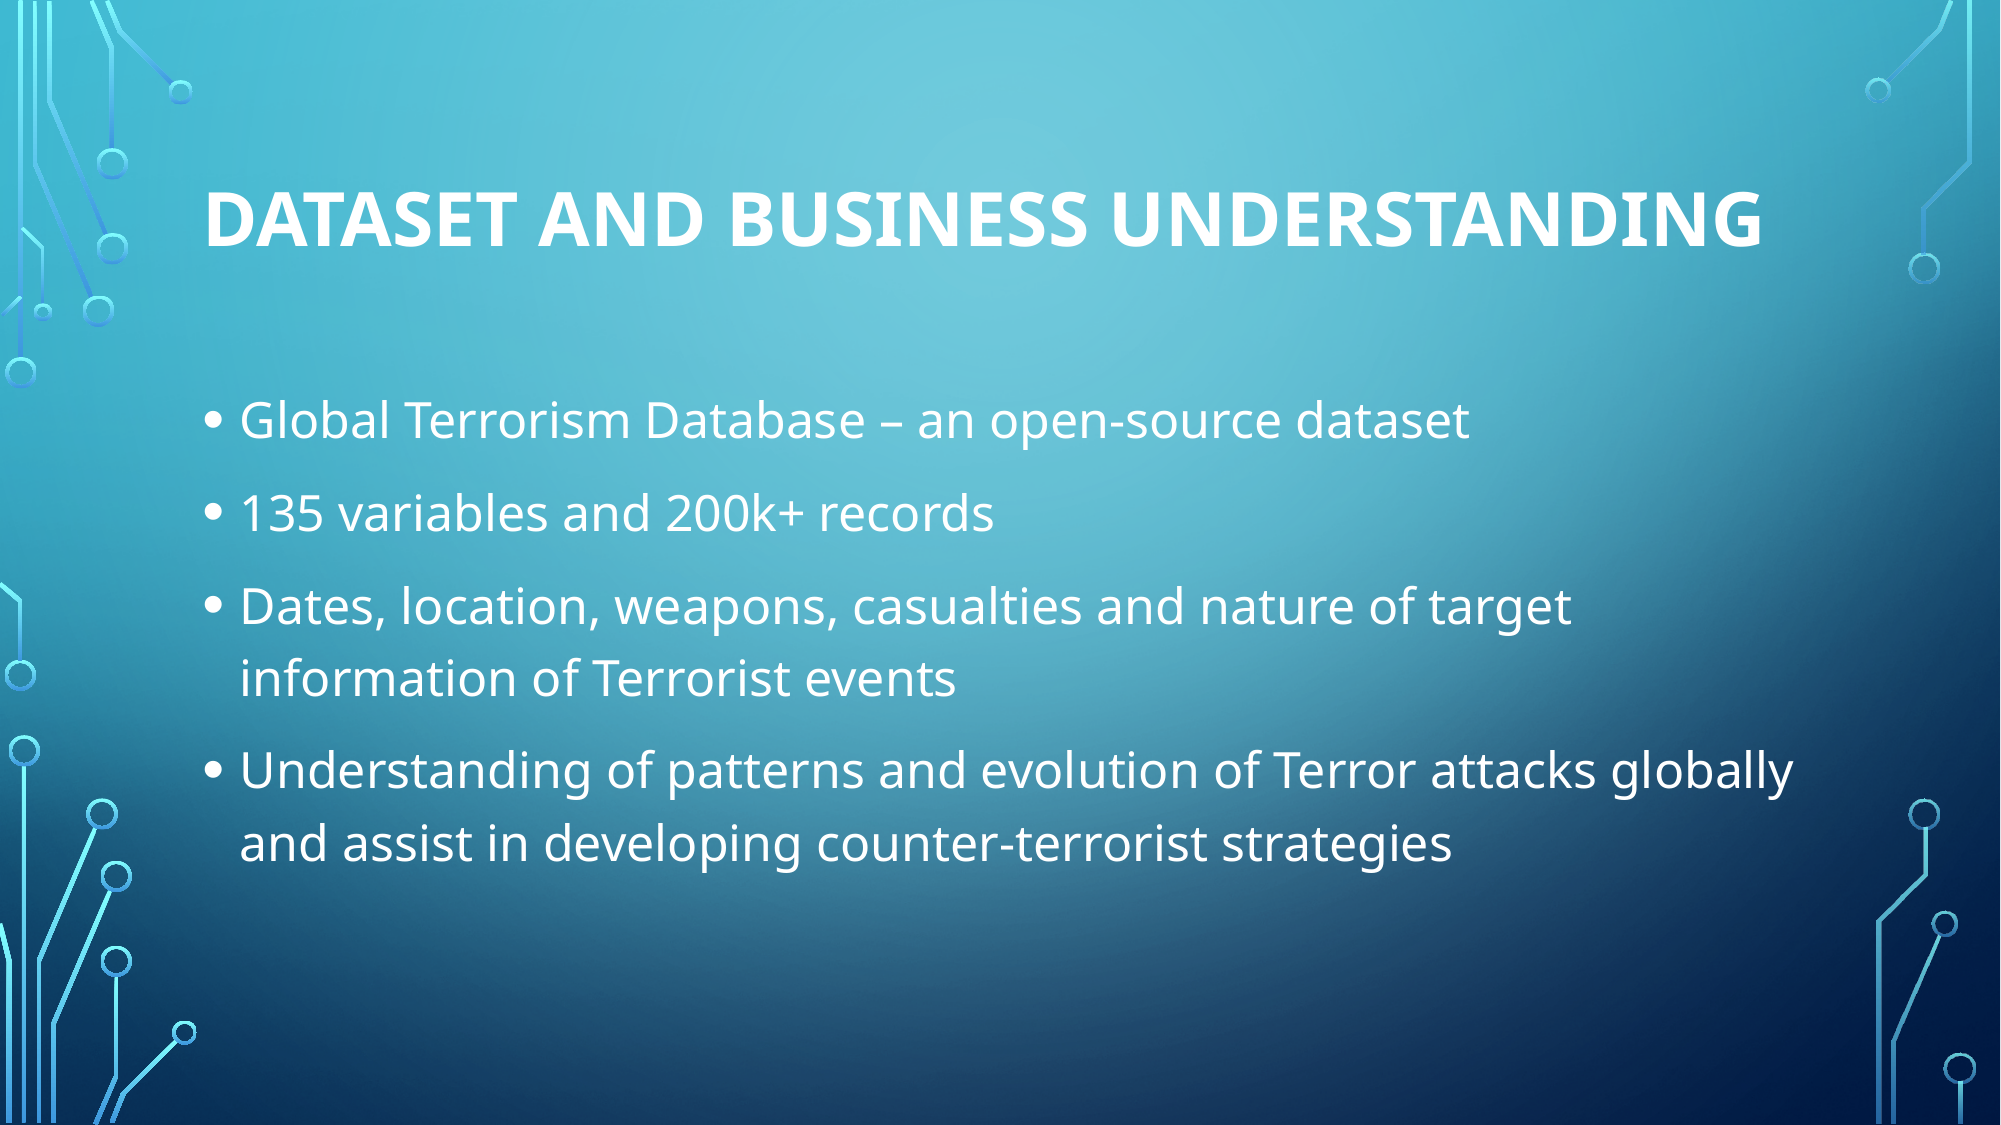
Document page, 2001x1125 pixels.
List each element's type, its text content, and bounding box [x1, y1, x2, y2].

list Global Terrorism Database – an open-source dataset 135 variables and 200k+ records Dates, location, weapons, casualties and nature of target information of Terrorist events Understanding of patterns and evolution of Terror attacks globally and assist in developing counter-terrorist strategies [187, 369, 1813, 950]
title Dataset and Business Understanding [187, 101, 1813, 344]
